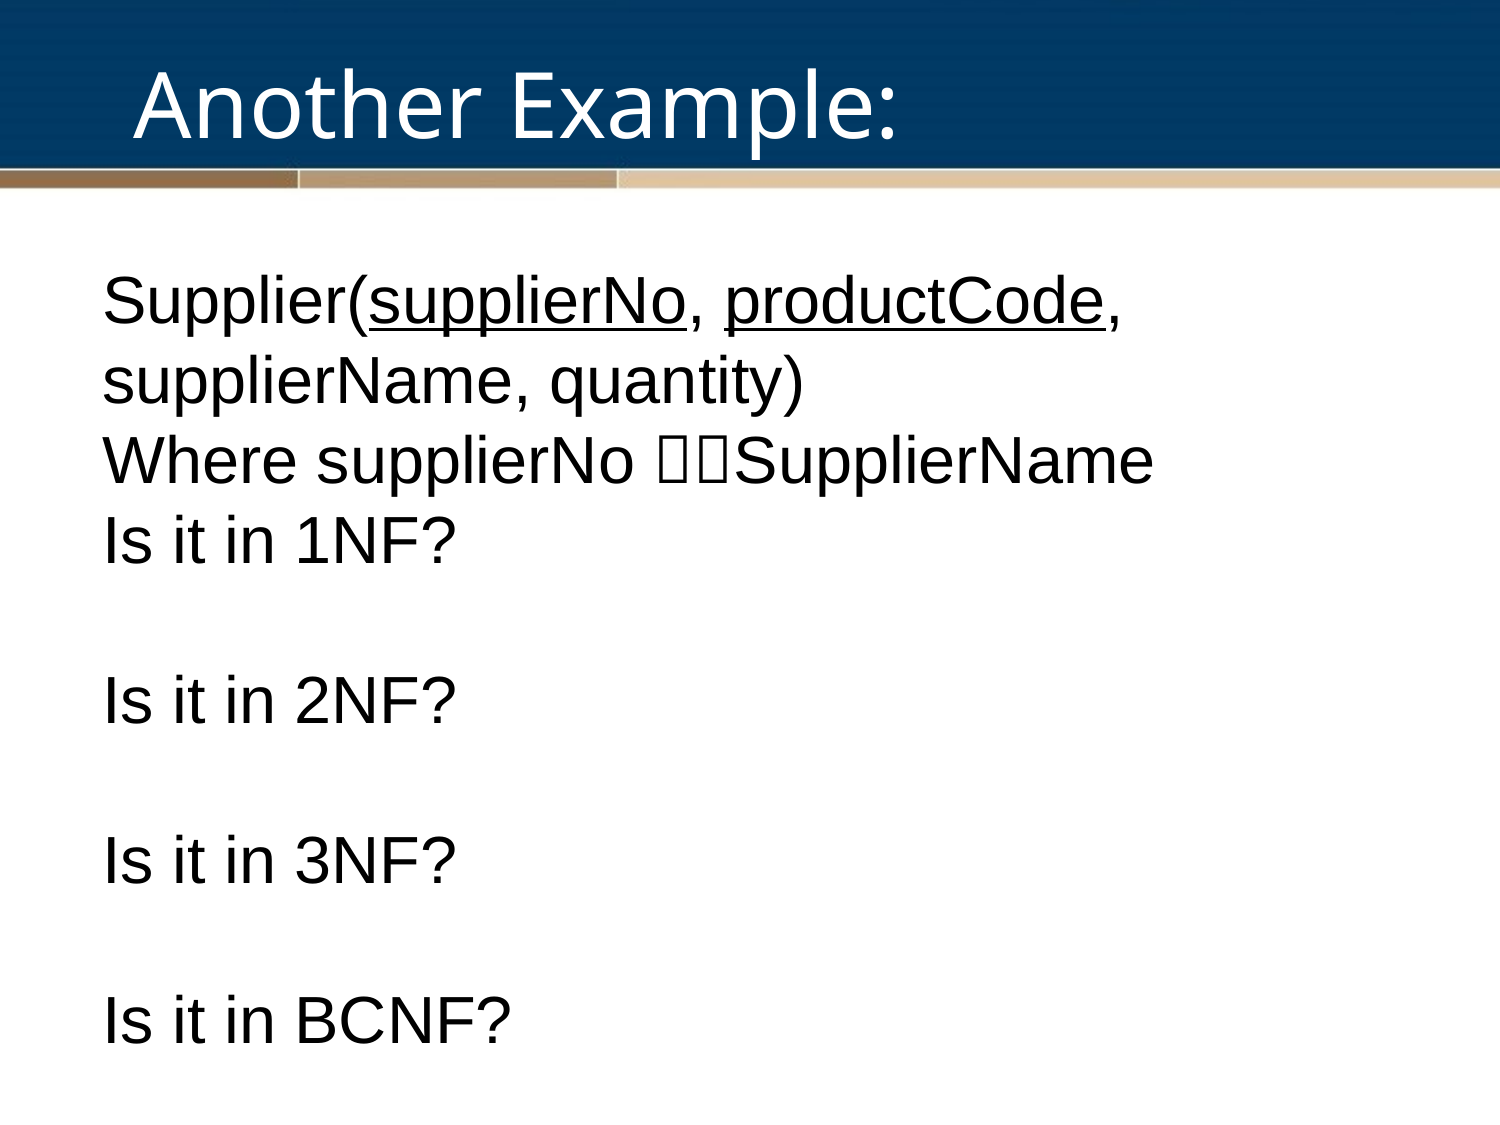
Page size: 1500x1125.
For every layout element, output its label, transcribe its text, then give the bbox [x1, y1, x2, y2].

picture [0, 0, 1500, 1125]
text_box Supplier(supplierNo, productCode, supplierName, quantity) Where supplierNo SupplierName Is it in 1NF? Is it in 2NF? Is it in 3NF? Is it in BCNF? [87, 249, 1500, 1065]
title Another Example: [118, 0, 1413, 218]
